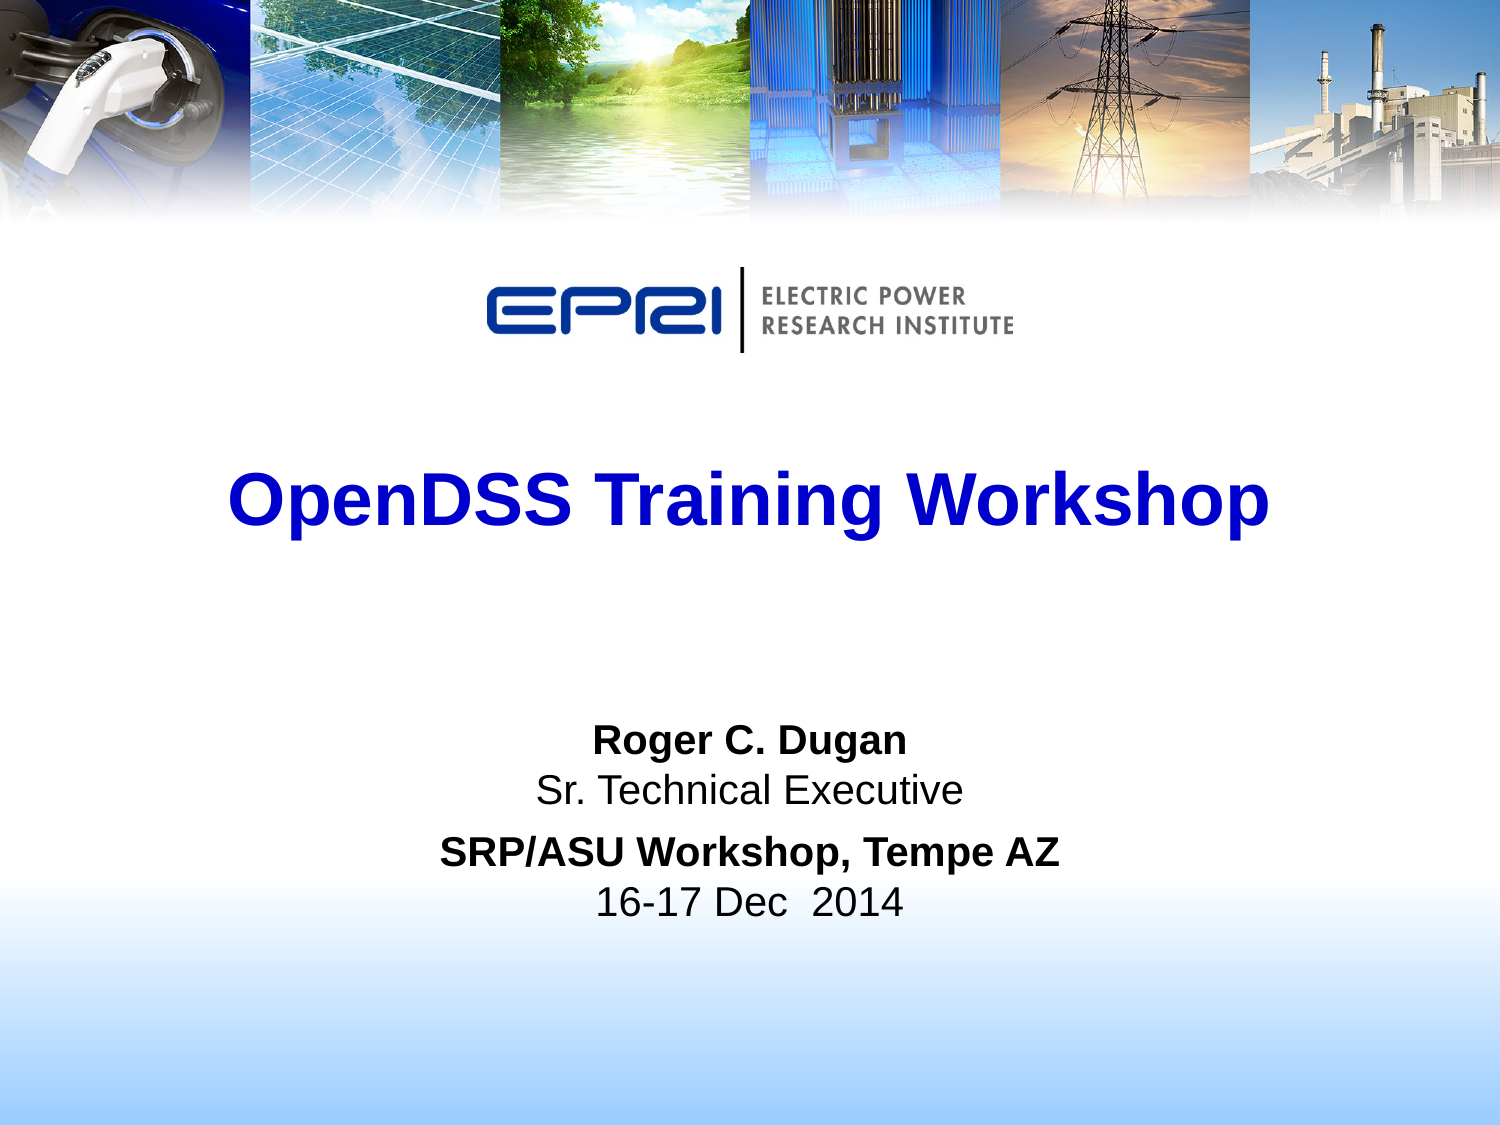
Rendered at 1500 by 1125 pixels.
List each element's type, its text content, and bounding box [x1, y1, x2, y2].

picture [0, 0, 1500, 225]
subtitle Roger C. Dugan Sr. Technical Executive SRP/ASU Workshop, Tempe AZ 16-17 Dec 2014 [59, 704, 1441, 1066]
title OpenDSS Training Workshop [59, 389, 1441, 691]
picture [487, 267, 1013, 353]
